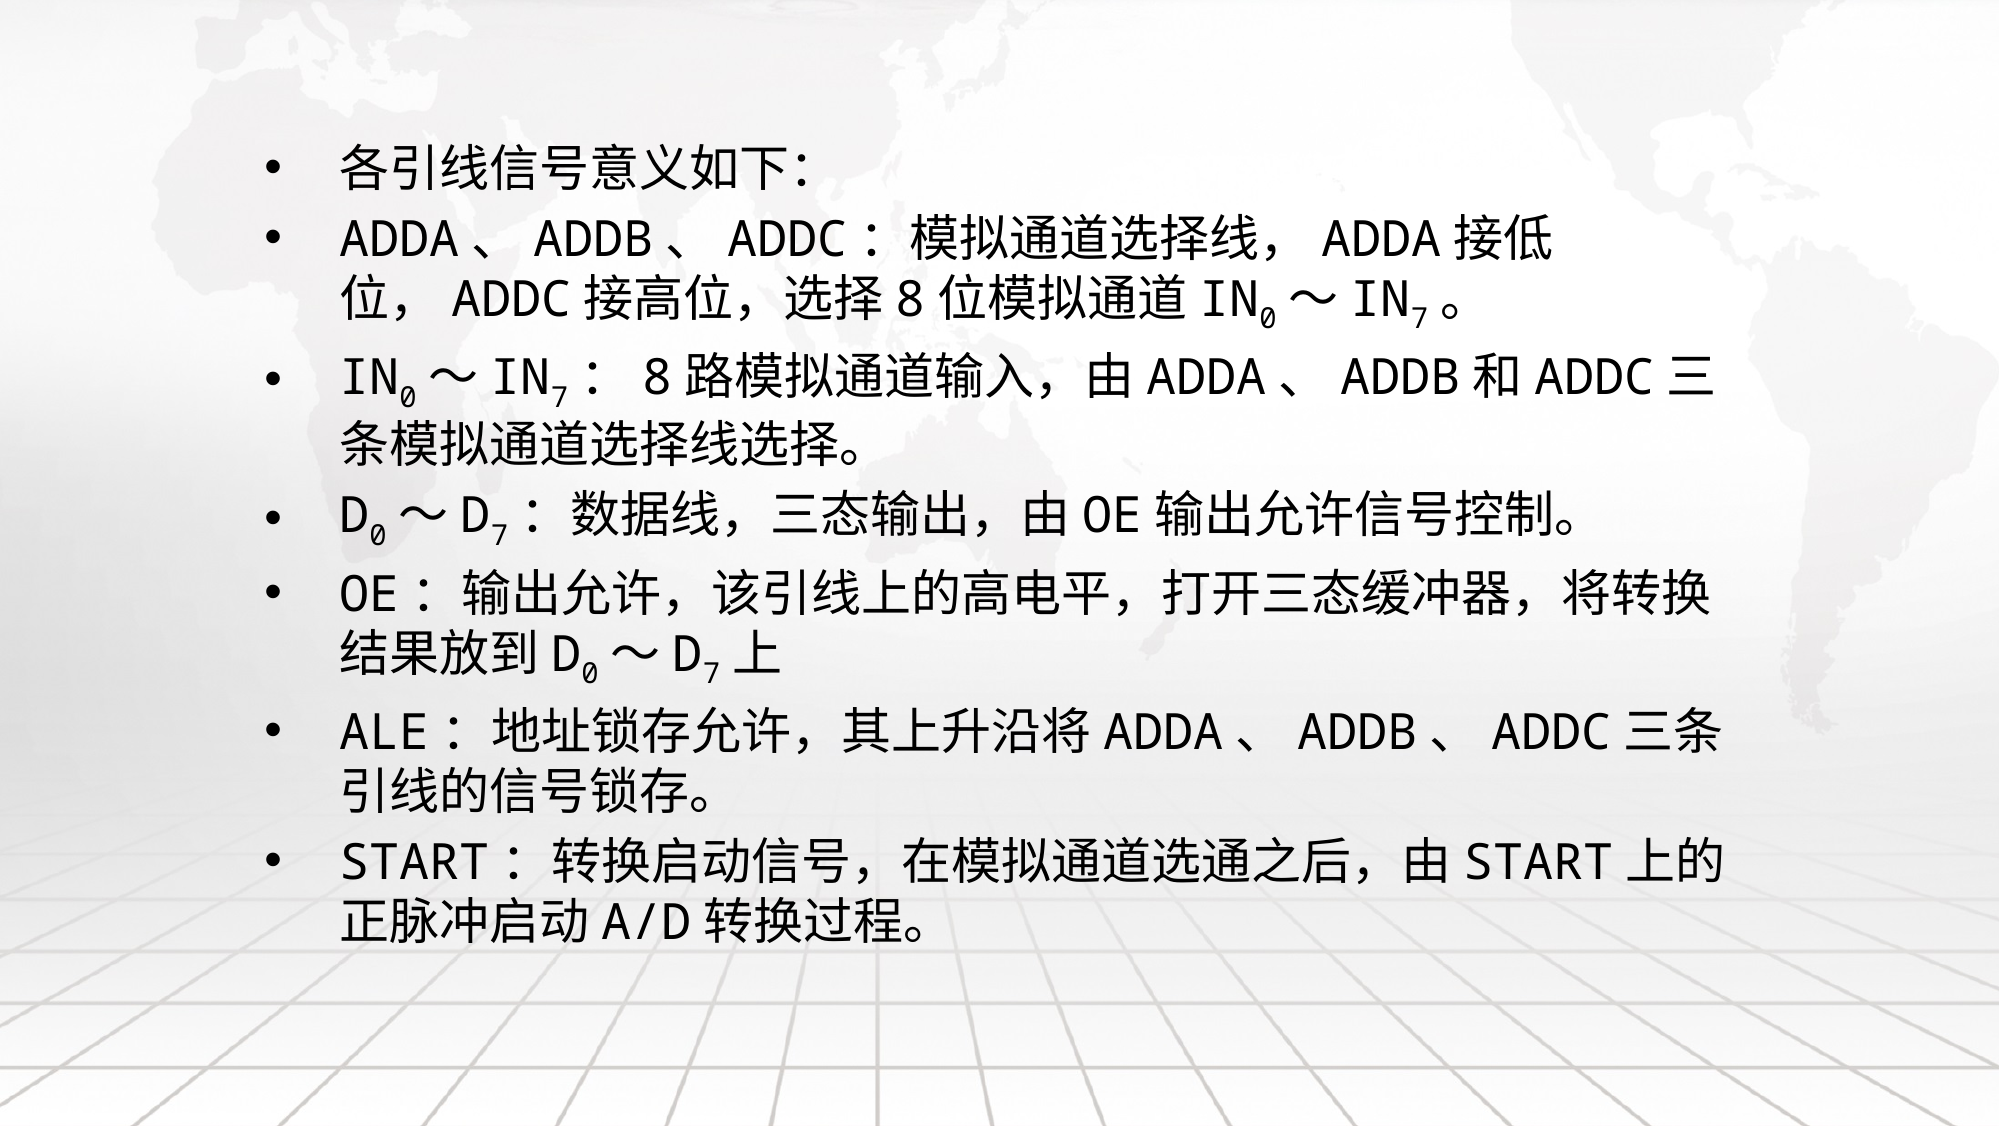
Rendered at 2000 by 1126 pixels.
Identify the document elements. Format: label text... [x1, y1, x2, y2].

picture [0, 0, 1999, 1126]
list 各引线信号意义如下： ADDA、ADDB、ADDC：模拟通道选择线，ADDA接低位，ADDC接高位，选择8位模拟通道IN0～IN7。 IN0～IN7：8路模拟通道输入，由ADDA、ADDB和ADDC三条模拟通道选择线选择。 D0～D7：数据线，三态输出，由OE输出允许信号控制。 OE：输出允许，该引线上的高电平，打开三态缓冲器，将转换结果放到D0～D7上 ALE：地址锁存允许，其上升沿将ADDA、ADDB、ADDC三条引线的信号锁存。 START：转换启动信号，在模拟通道选通之后，由START上的正脉冲启动A/D转换过程。 [249, 128, 1750, 805]
